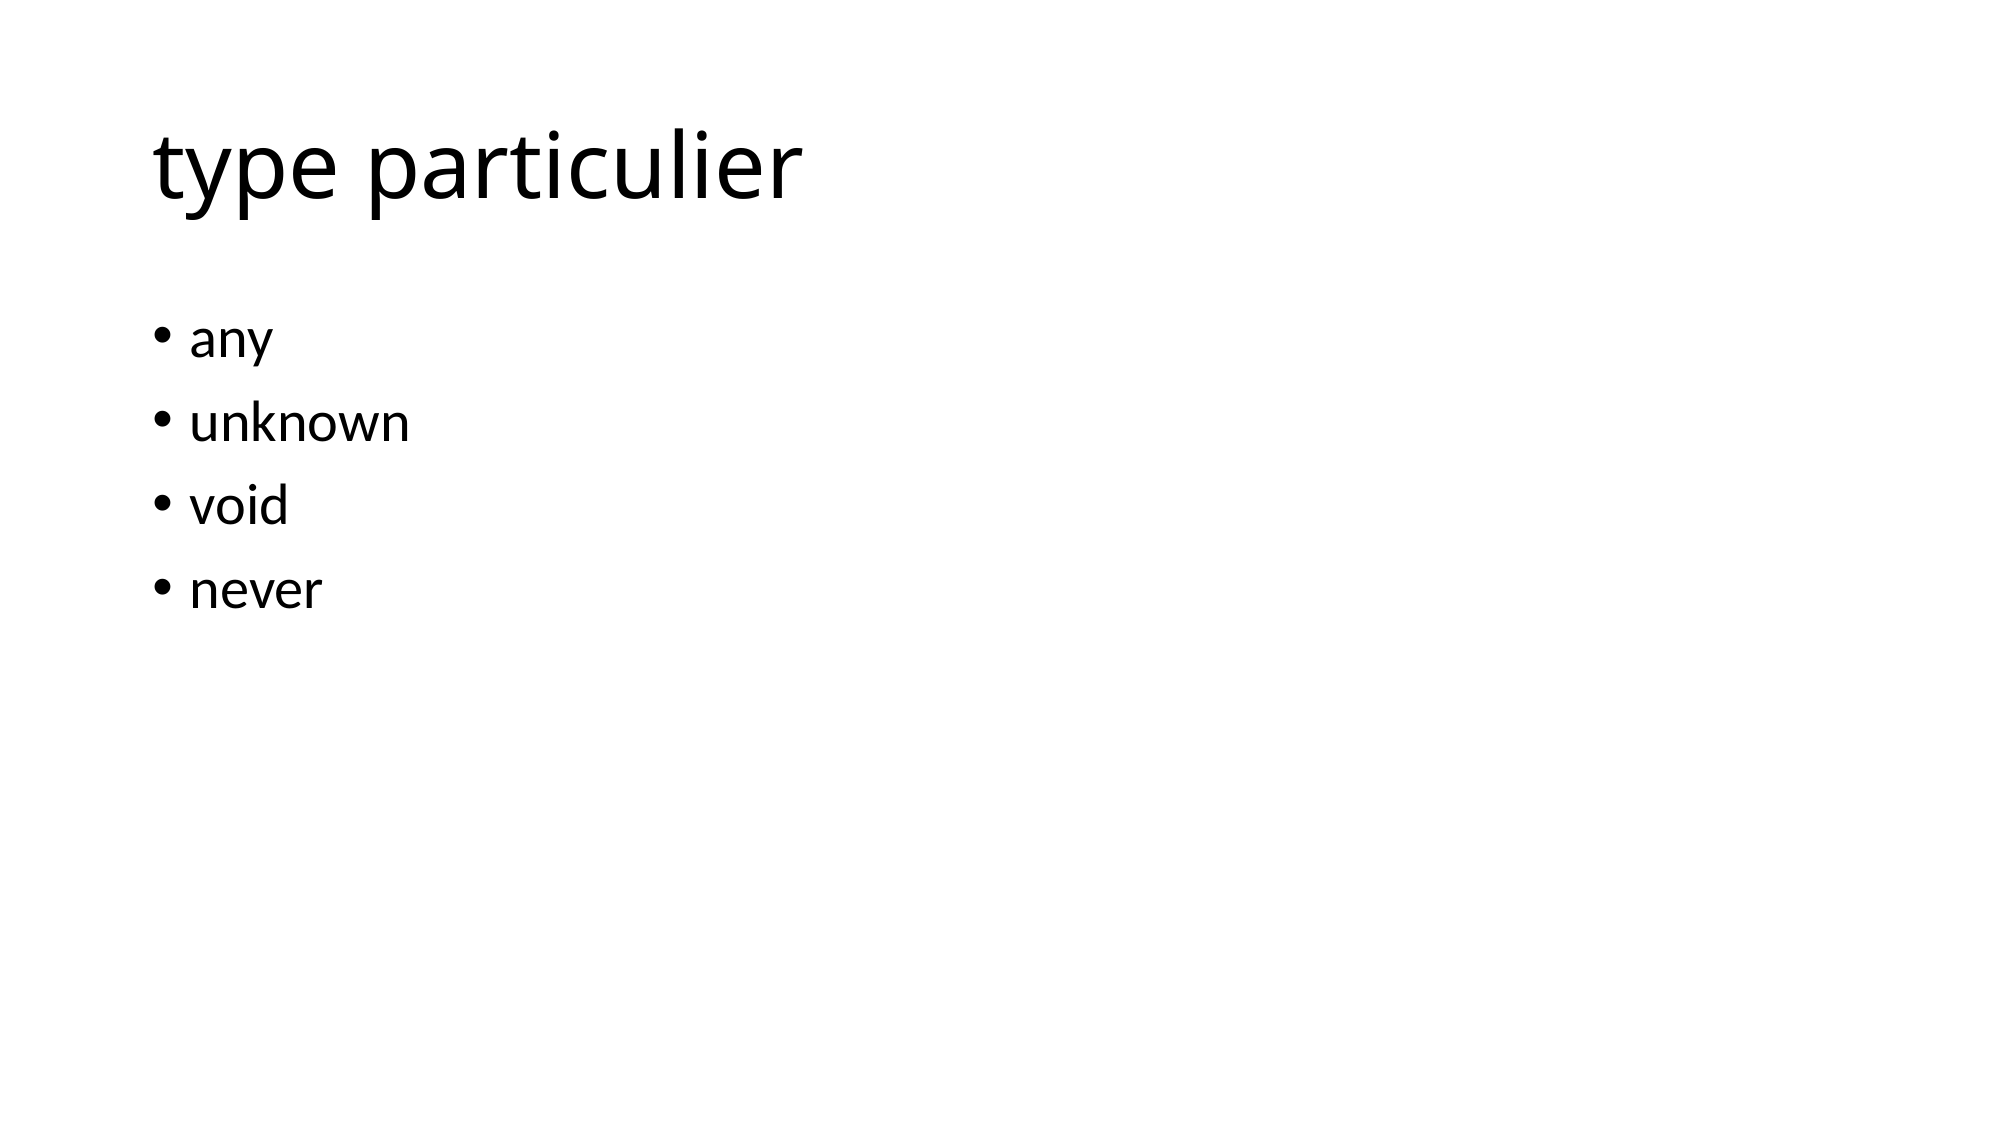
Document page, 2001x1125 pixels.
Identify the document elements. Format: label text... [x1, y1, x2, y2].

list any unknown void never [137, 299, 1863, 1014]
title type particulier [137, 59, 1863, 278]
